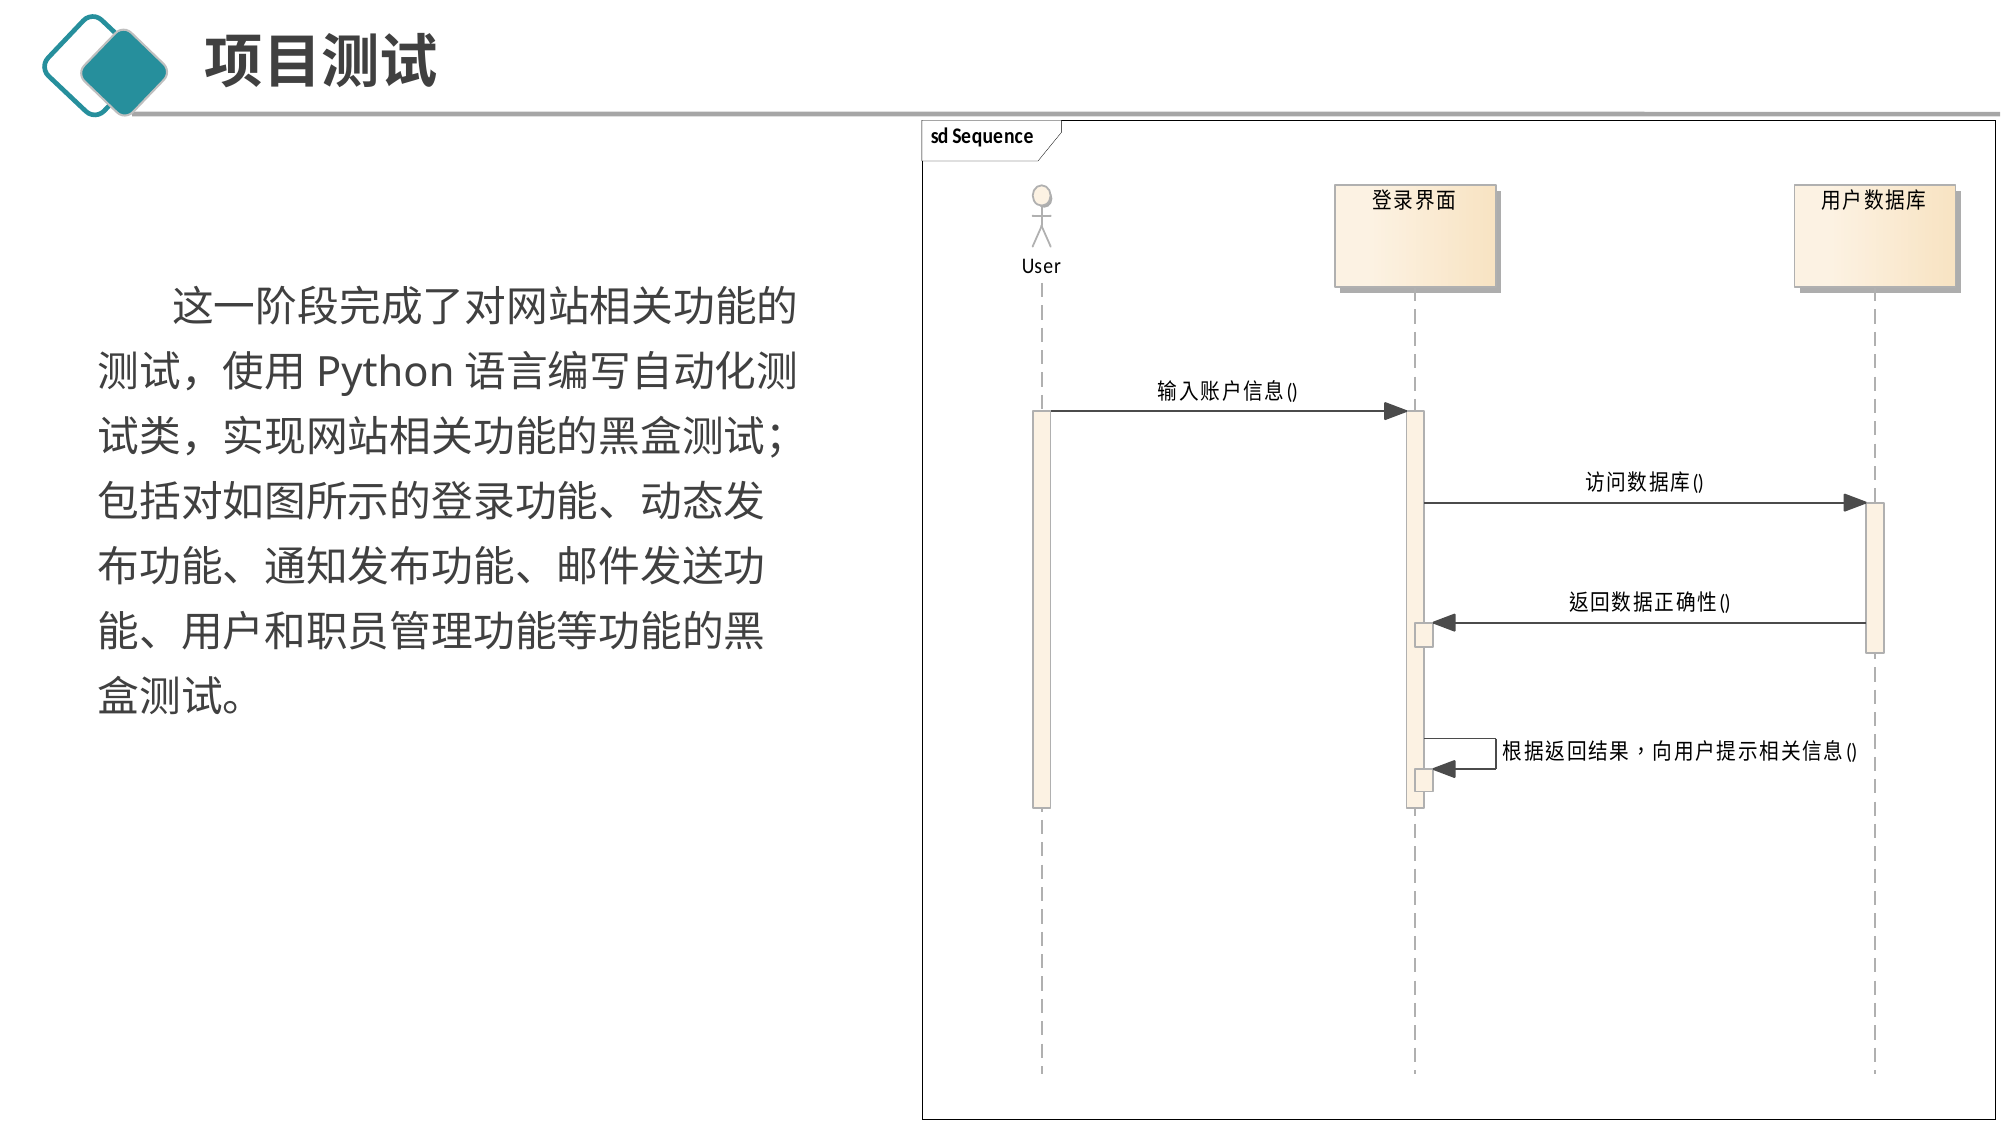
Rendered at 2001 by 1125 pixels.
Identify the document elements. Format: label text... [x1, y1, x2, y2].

text_box 项目测试 [189, 25, 1048, 115]
picture [916, 114, 2000, 1125]
text_box 这一阶段完成了对网站相关功能的测试，使用Python语言编写自动化测试类，实现网站相关功能的黑盒测试；包括对如图所示的登录功能、动态发布功能、通知发布功能、邮件发送功能、用户和职员管理功能等功能的黑盒测试。 [82, 256, 821, 727]
